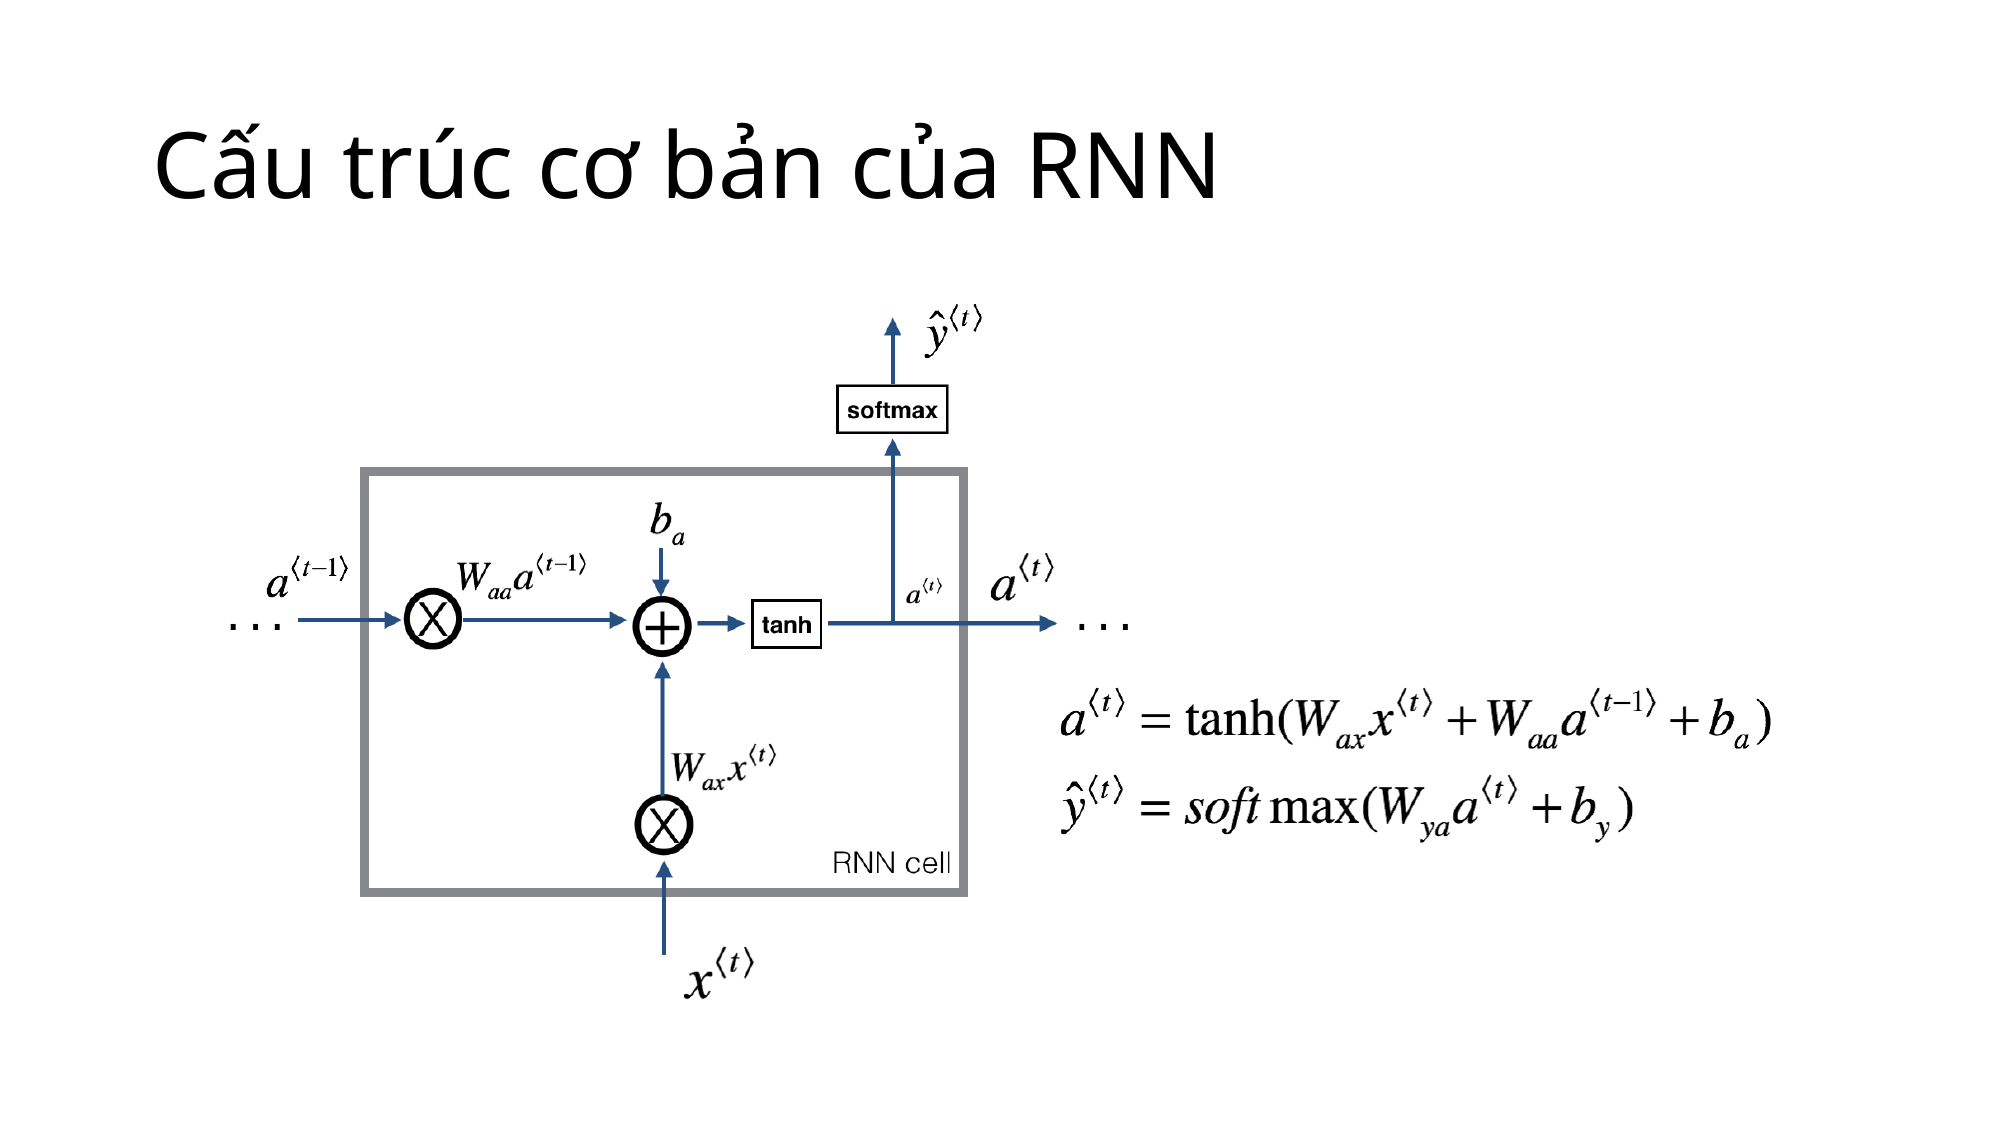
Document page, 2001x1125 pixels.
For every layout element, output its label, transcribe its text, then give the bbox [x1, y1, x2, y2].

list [207, 299, 1793, 1014]
title Cấu trúc cơ bản của RNN [137, 59, 1863, 278]
